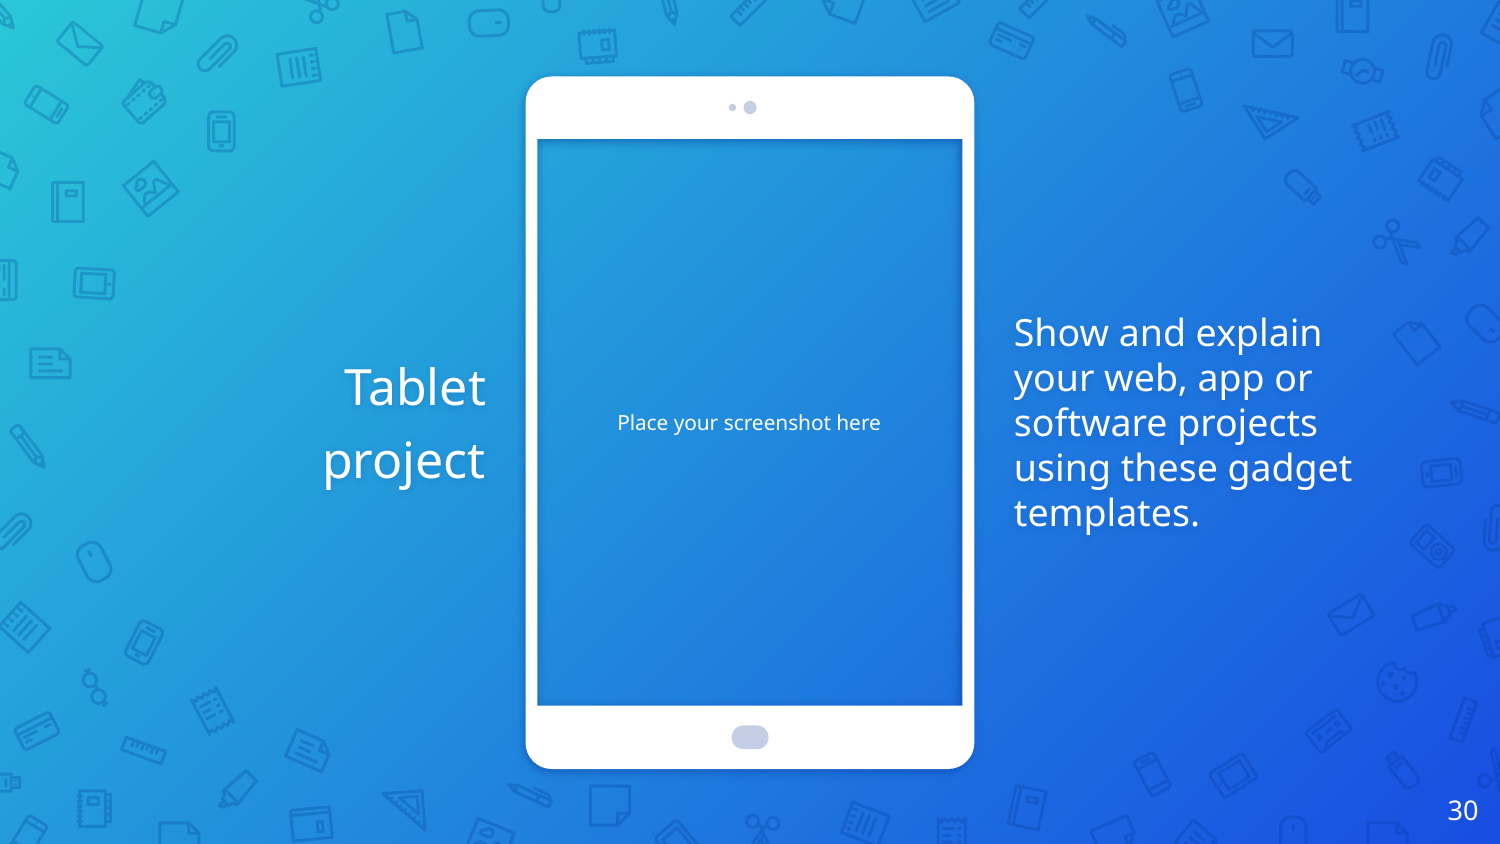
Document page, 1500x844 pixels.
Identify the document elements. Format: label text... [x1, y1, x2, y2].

list Show and explain your web, app or software projects using these gadget templates. [998, 217, 1388, 627]
slide_number 30 [1403, 779, 1494, 844]
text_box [525, 76, 975, 770]
list Tablet project [112, 217, 502, 627]
